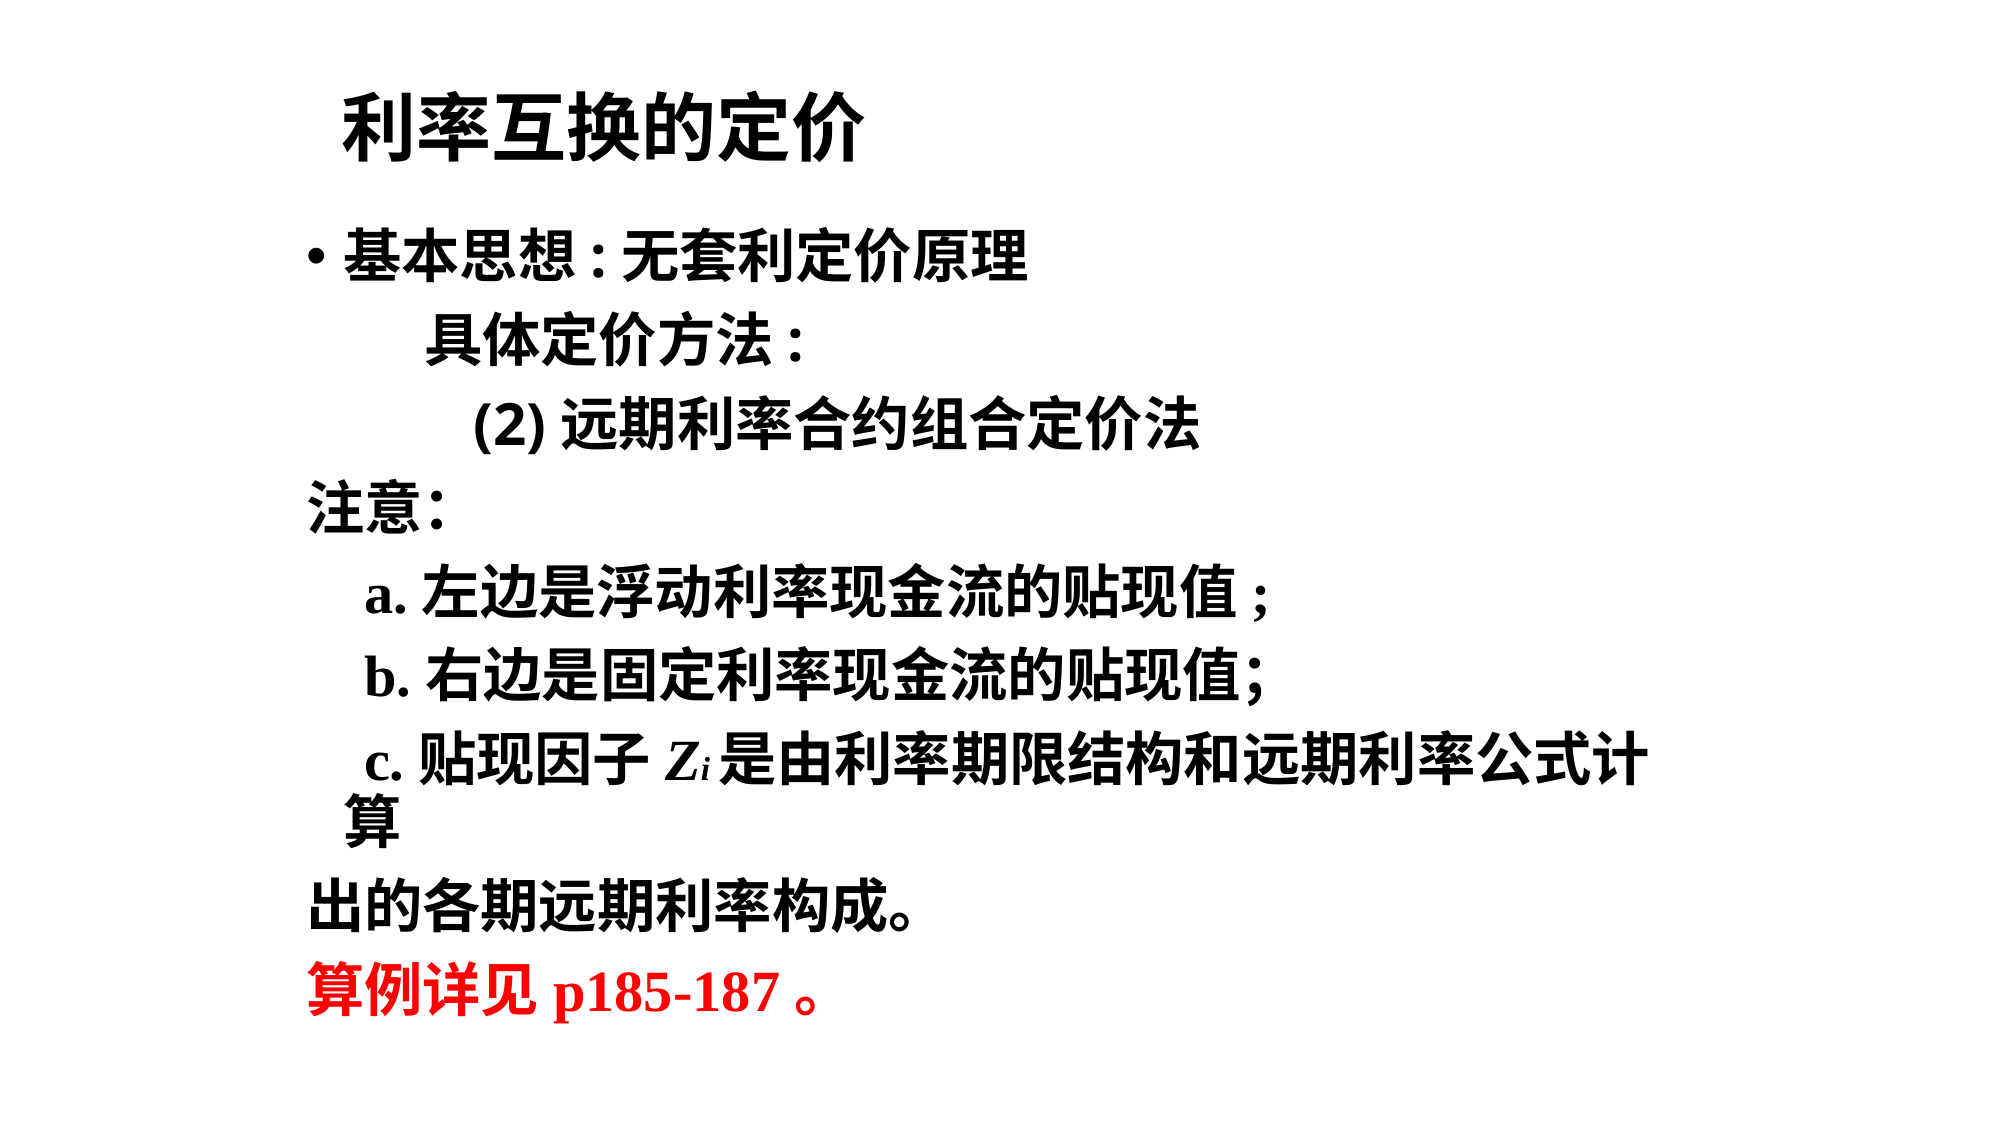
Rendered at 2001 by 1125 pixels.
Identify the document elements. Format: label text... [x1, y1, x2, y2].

list 基本思想:无套利定价原理 具体定价方法: (2)远期利率合约组合定价法 注意： a.左边是浮动利率现金流的贴现值; b.右边是固定利率现金流的贴现值； c.贴现因子Zi是由利率期限结构和远期利率公式计算 出的各期远期利率构成。 算例详见p185-187。 [291, 220, 1709, 976]
title 利率互换的定价 [326, 78, 1552, 186]
